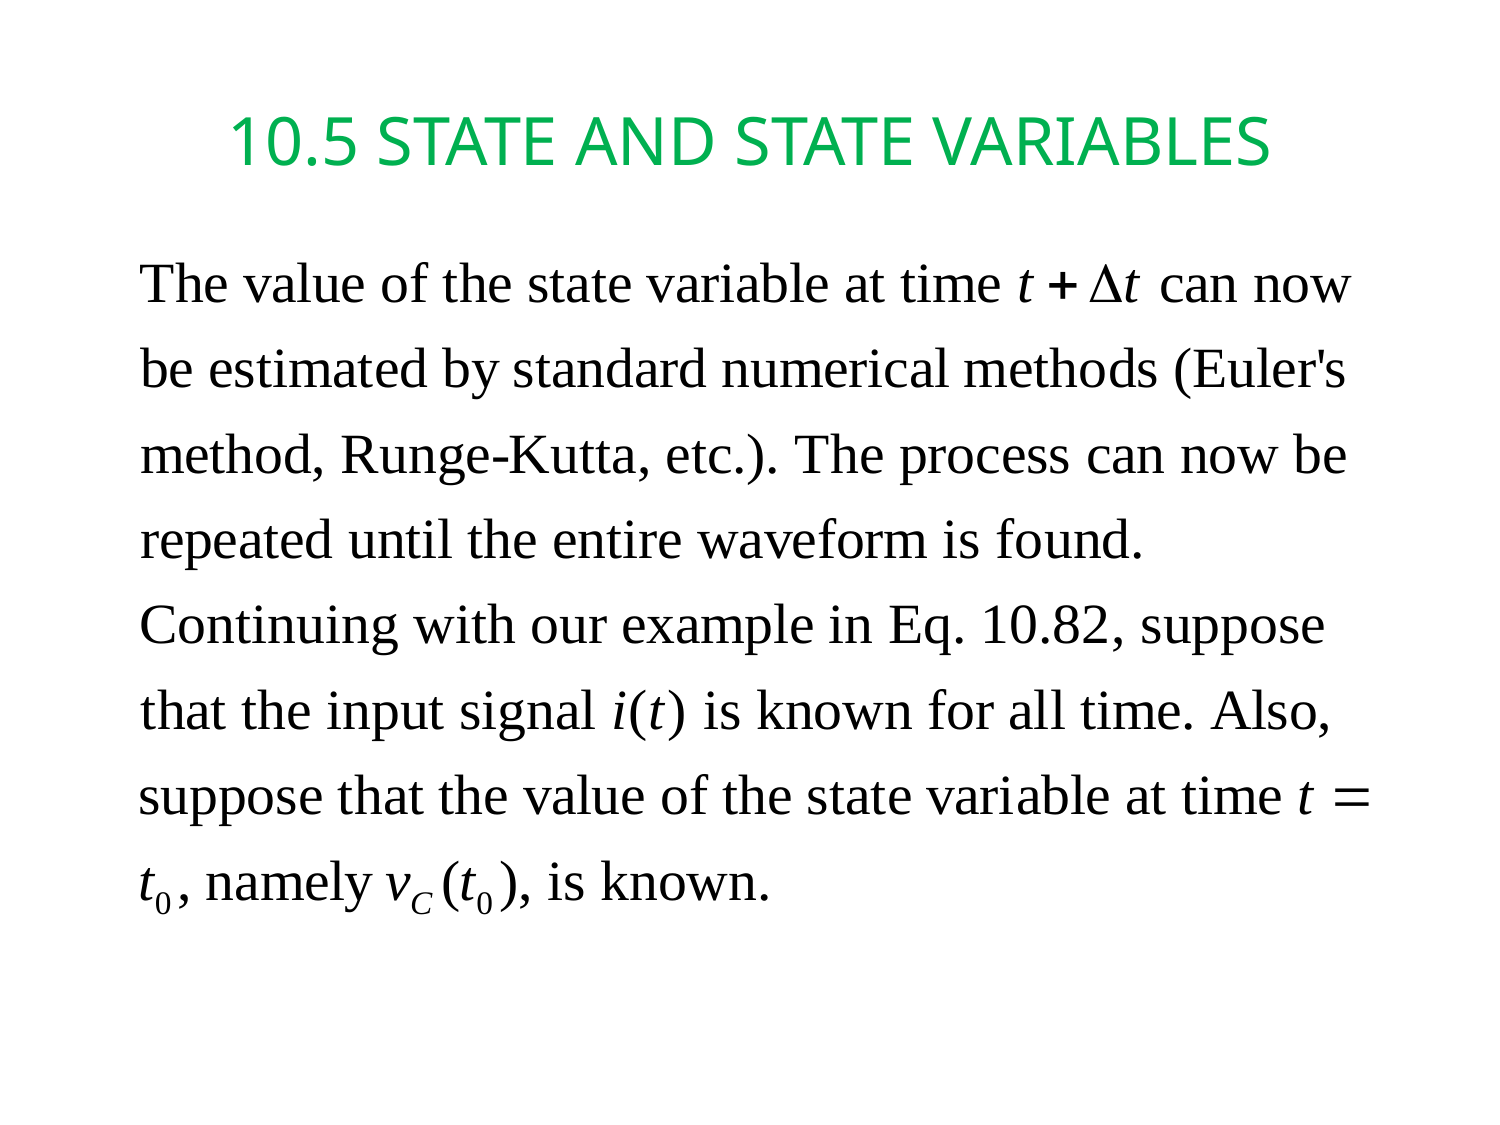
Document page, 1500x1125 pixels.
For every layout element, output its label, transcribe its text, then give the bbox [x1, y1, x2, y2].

title 10.5 STATE AND STATE VARIABLES [75, 45, 1425, 233]
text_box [131, 251, 1377, 926]
